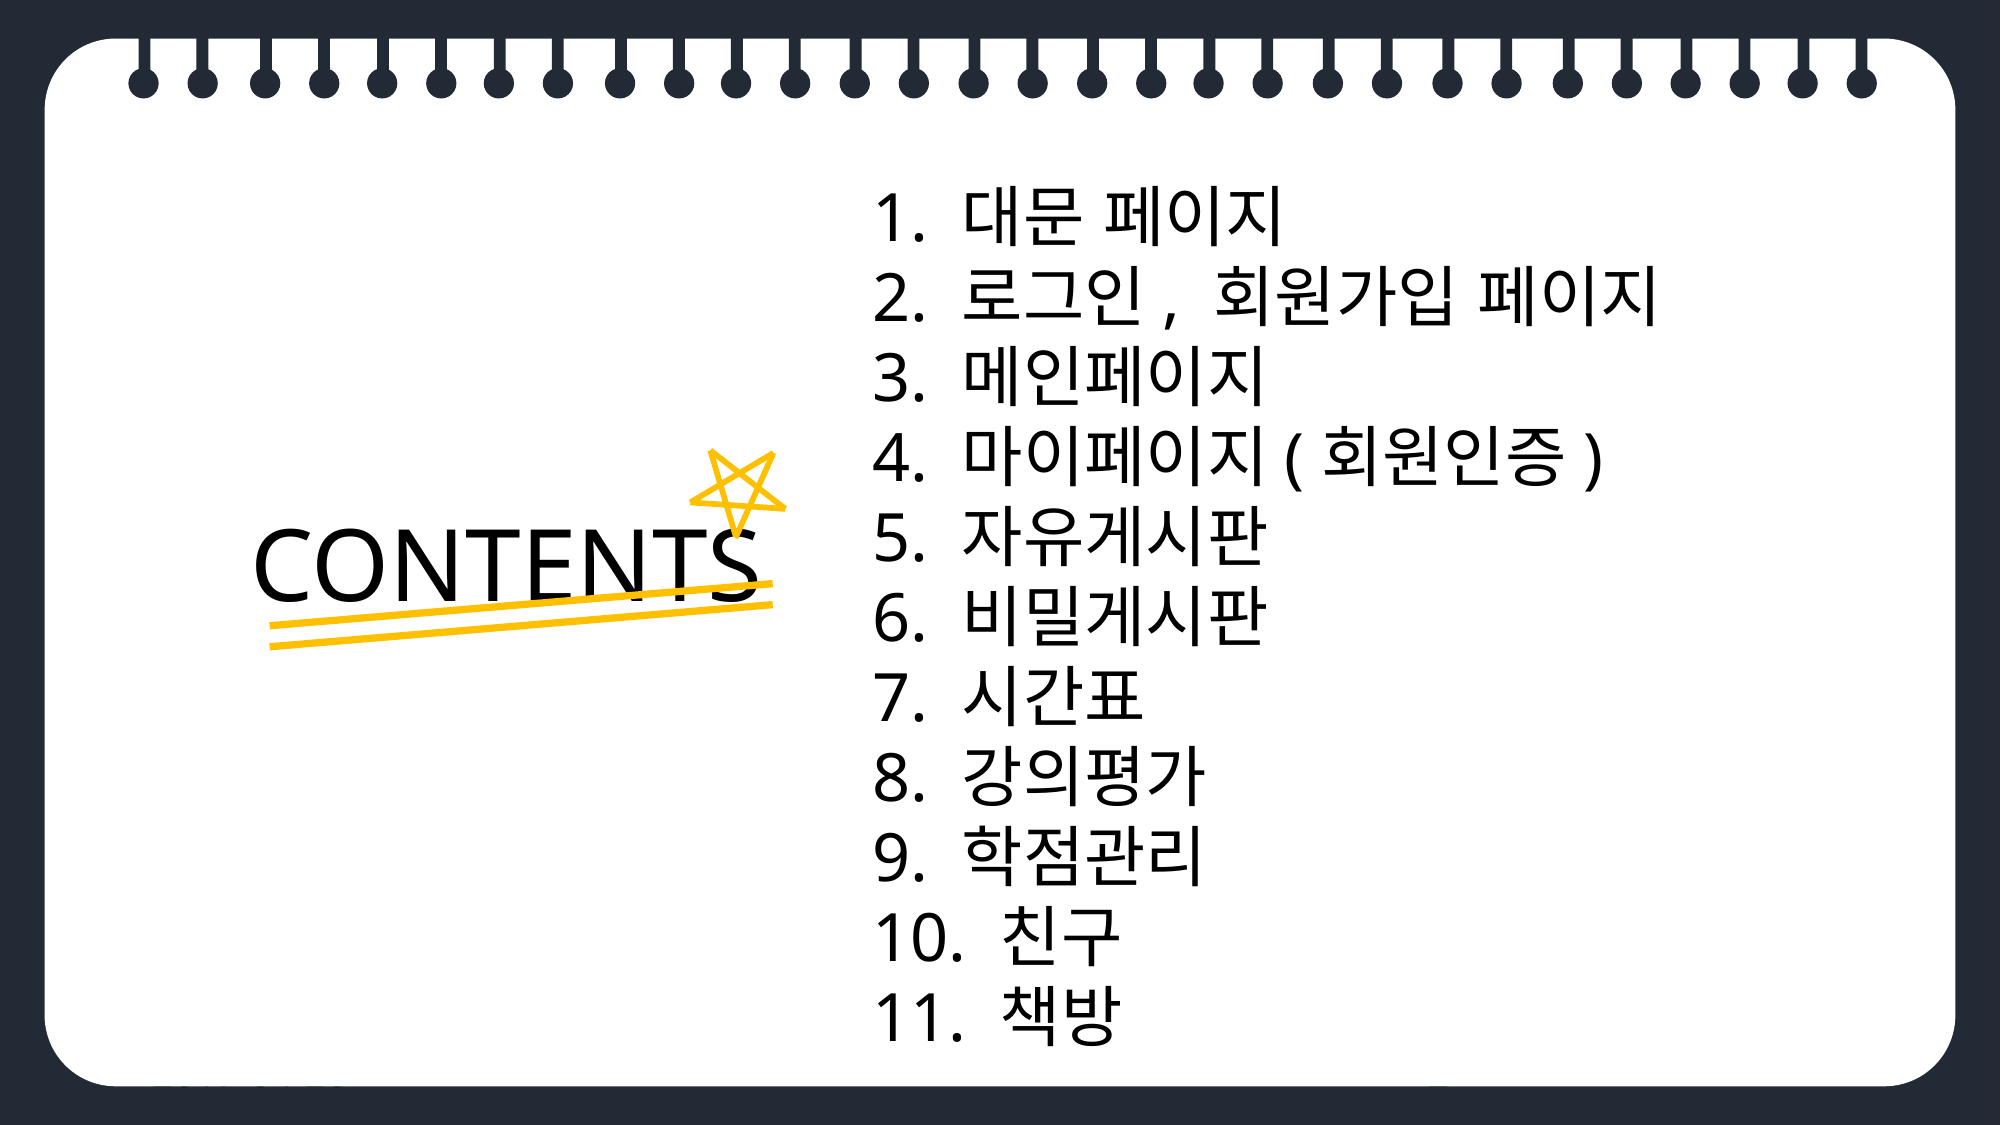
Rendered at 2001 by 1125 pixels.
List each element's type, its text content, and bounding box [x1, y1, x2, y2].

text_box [690, 450, 787, 538]
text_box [269, 604, 773, 647]
text_box CONTENTS [195, 494, 819, 629]
text_box 1. 대문 페이지 2. 로그인, 회원가입 페이지 3. 메인페이지 4. 마이페이지(회원인증) 5. 자유게시판 6. 비밀게시판 7. 시간표 8. 강의평가 9. 학점관리 10. 친구 11. 책방 [857, 167, 1809, 1062]
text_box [269, 583, 773, 604]
